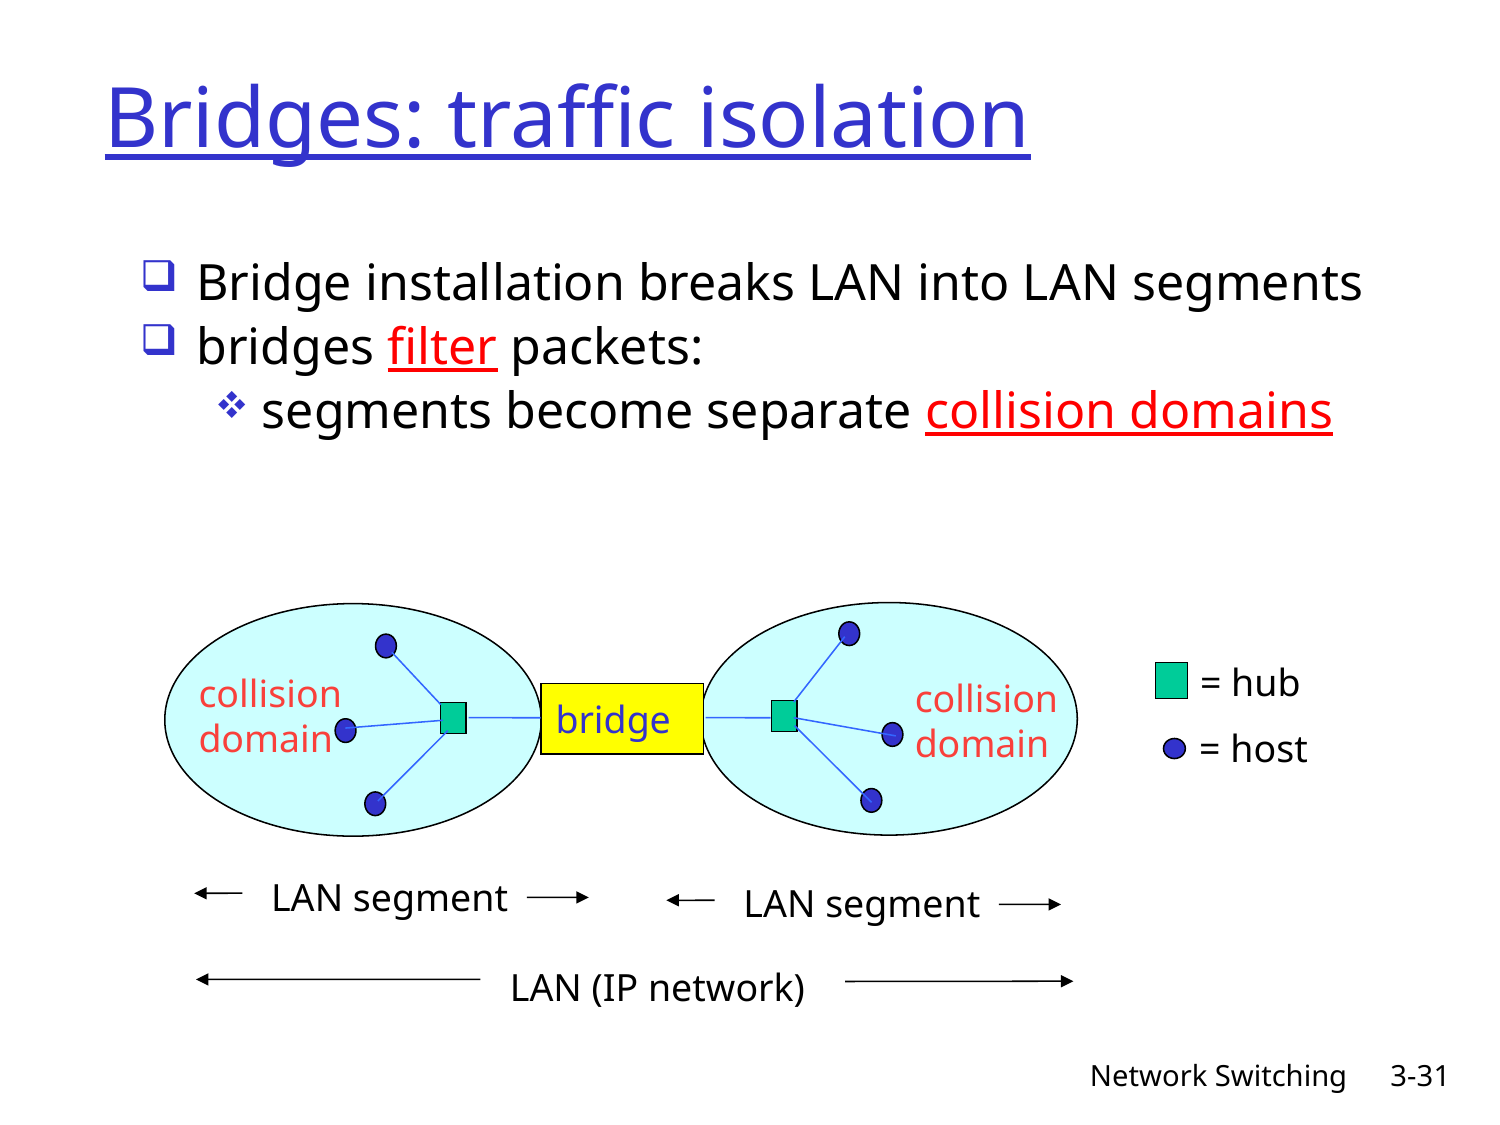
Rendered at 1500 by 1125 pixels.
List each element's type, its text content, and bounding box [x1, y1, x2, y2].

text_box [666, 872, 1062, 934]
text_box [845, 975, 1074, 988]
text_box [771, 700, 798, 732]
text_box [440, 702, 467, 734]
text_box [364, 791, 386, 816]
text_box collision domain [183, 662, 367, 768]
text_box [1155, 651, 1323, 778]
text_box [196, 973, 481, 986]
text_box [164, 603, 540, 837]
text_box [704, 602, 1058, 836]
slide_number 3-31 [1346, 1049, 1466, 1125]
text_box [838, 621, 860, 646]
text_box collision domain [899, 667, 1083, 773]
text_box LAN (IP network) [494, 956, 821, 1017]
text_box [375, 634, 397, 658]
text_box [860, 788, 882, 813]
list Bridge installation breaks LAN into LAN segments bridges filter packets: segments become separate collision domains [124, 249, 1419, 588]
text_box bridge [540, 683, 704, 755]
footer Network Switching [887, 1049, 1346, 1125]
title Bridges: traffic isolation [89, 20, 1365, 209]
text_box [194, 865, 590, 927]
text_box [882, 722, 899, 747]
